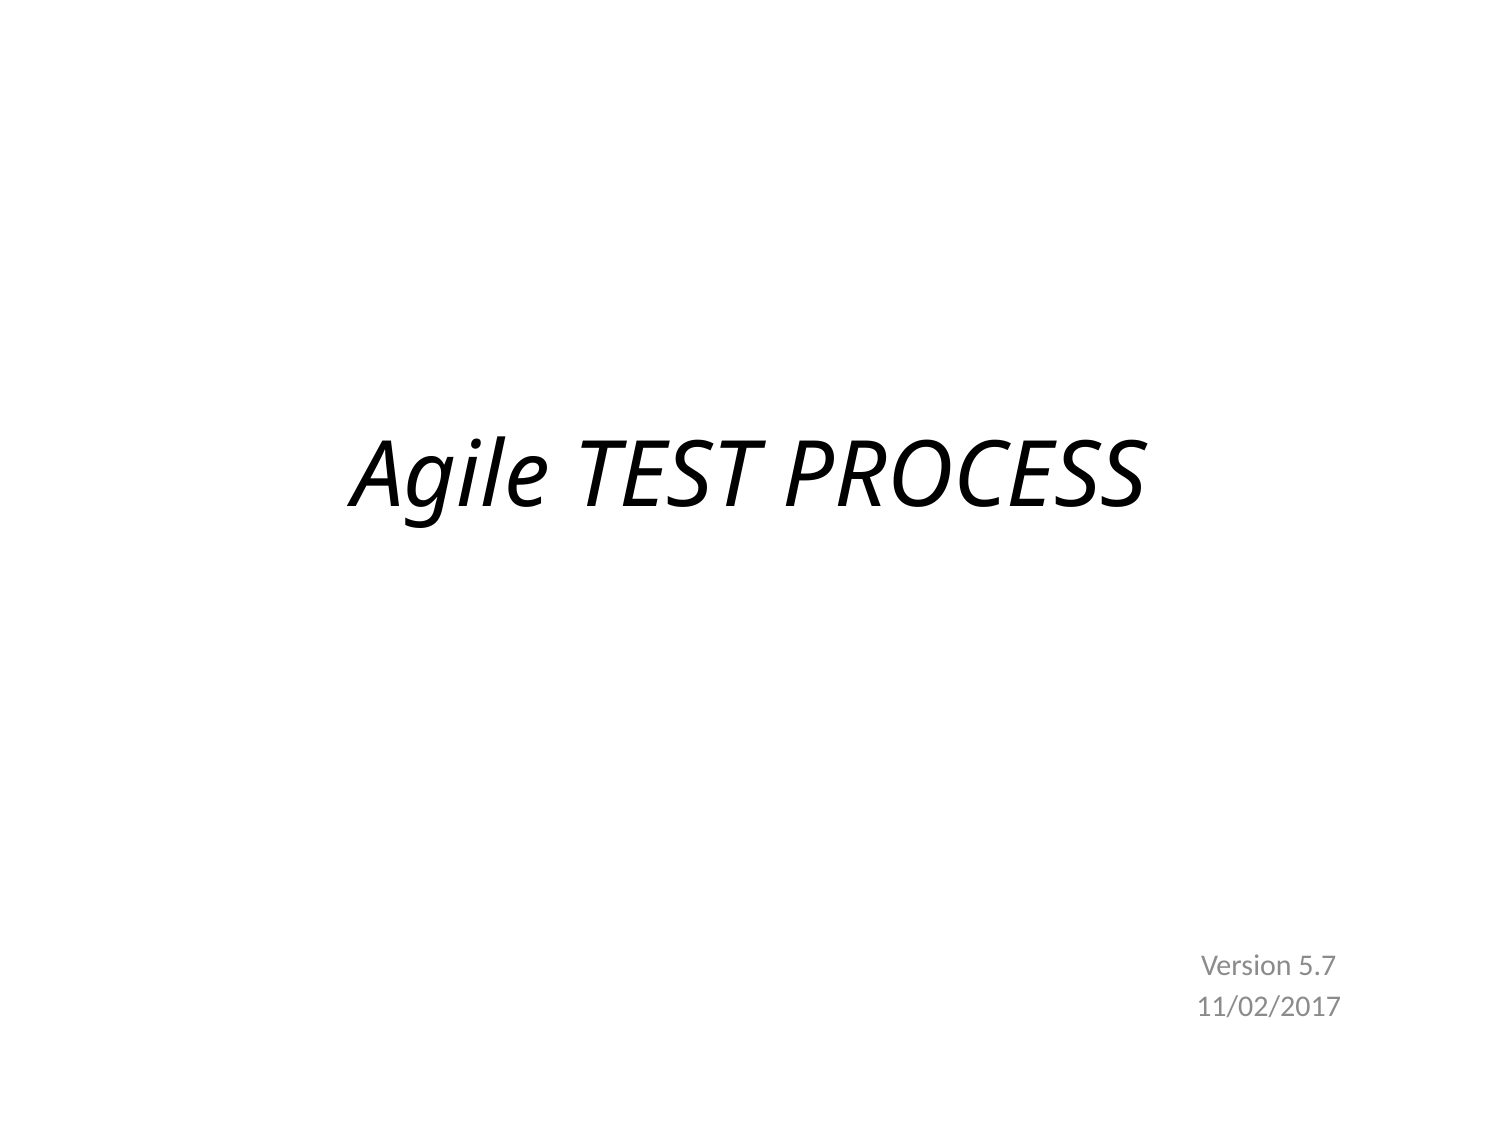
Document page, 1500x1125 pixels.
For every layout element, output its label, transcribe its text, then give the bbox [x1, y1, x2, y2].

title Agile TEST PROCESS [112, 349, 1388, 591]
text_box Version 5.7 11/02/2017 [1100, 937, 1438, 1032]
